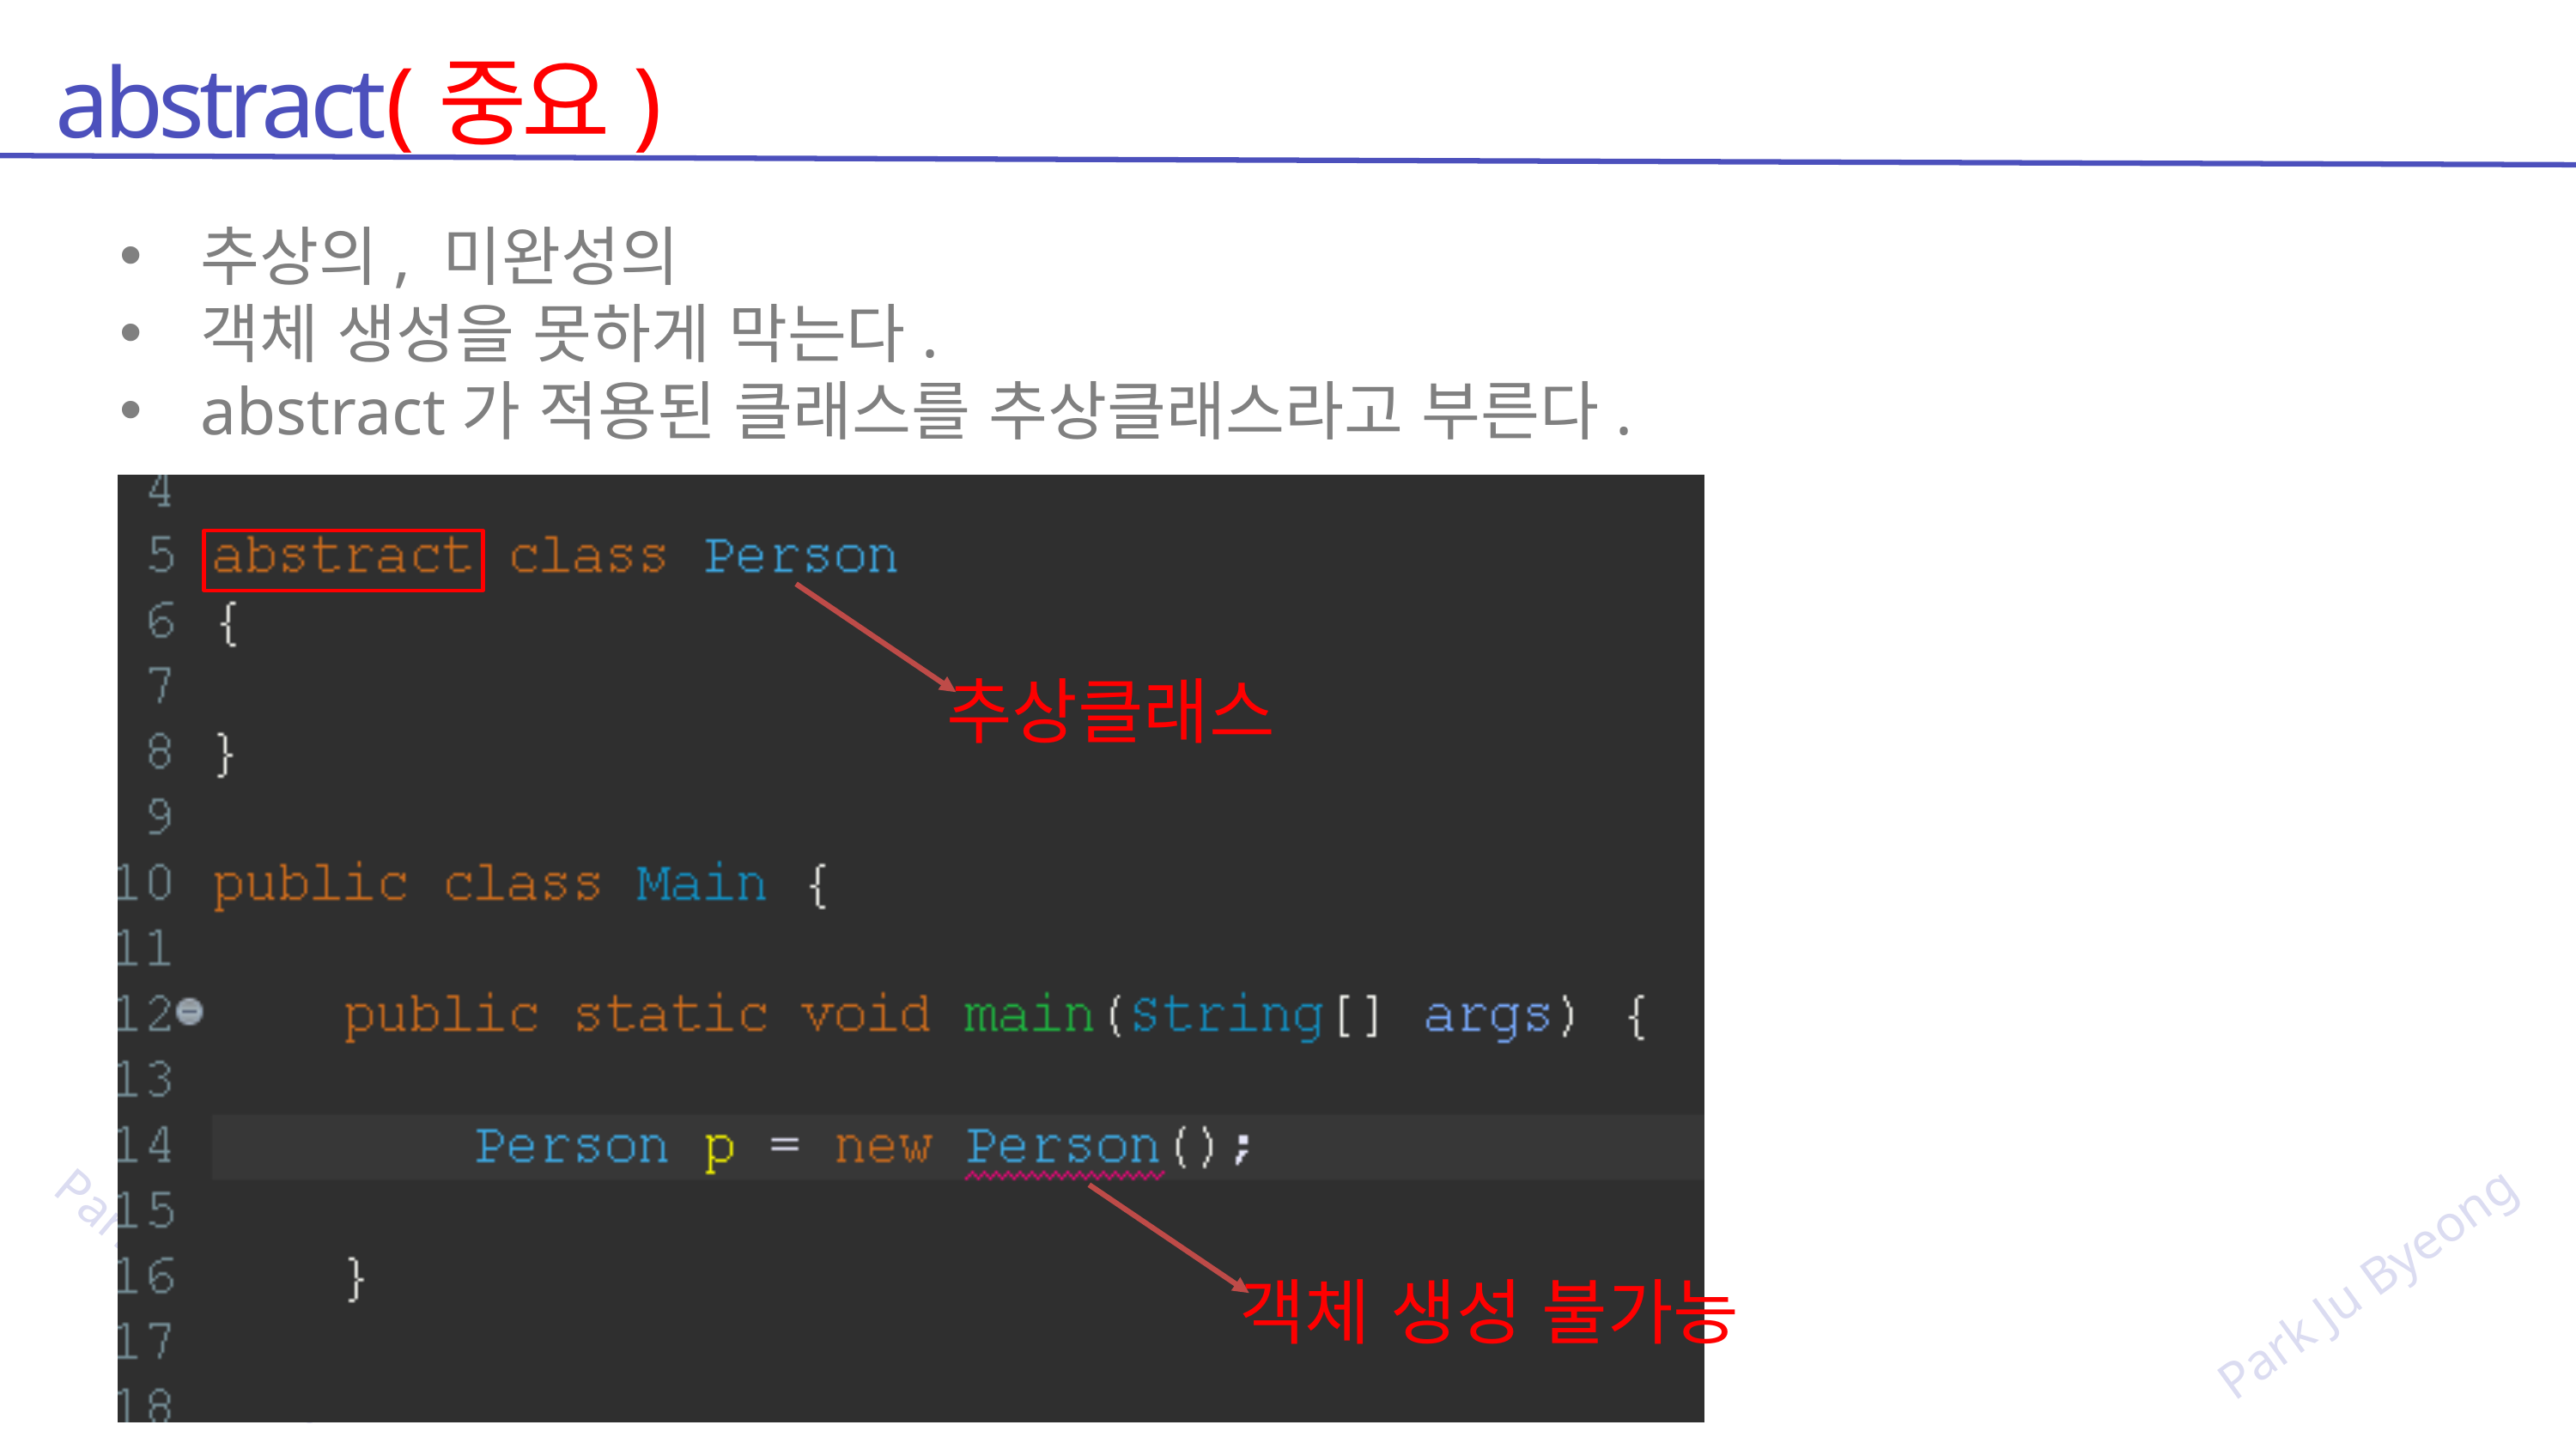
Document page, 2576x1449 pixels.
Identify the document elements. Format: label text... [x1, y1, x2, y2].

text_box abstract(중요) [42, 34, 1192, 153]
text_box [0, 155, 2576, 166]
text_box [1089, 1184, 1249, 1294]
picture [118, 475, 1705, 1422]
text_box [795, 583, 957, 693]
text_box 객체 생성 불가능 [1708, 1260, 1932, 1360]
text_box 추상의, 미완성의 객체 생성을 못하게 막는다. abstract가 적용된 클래스를 추상클래스라고 부른다. [106, 209, 2103, 454]
